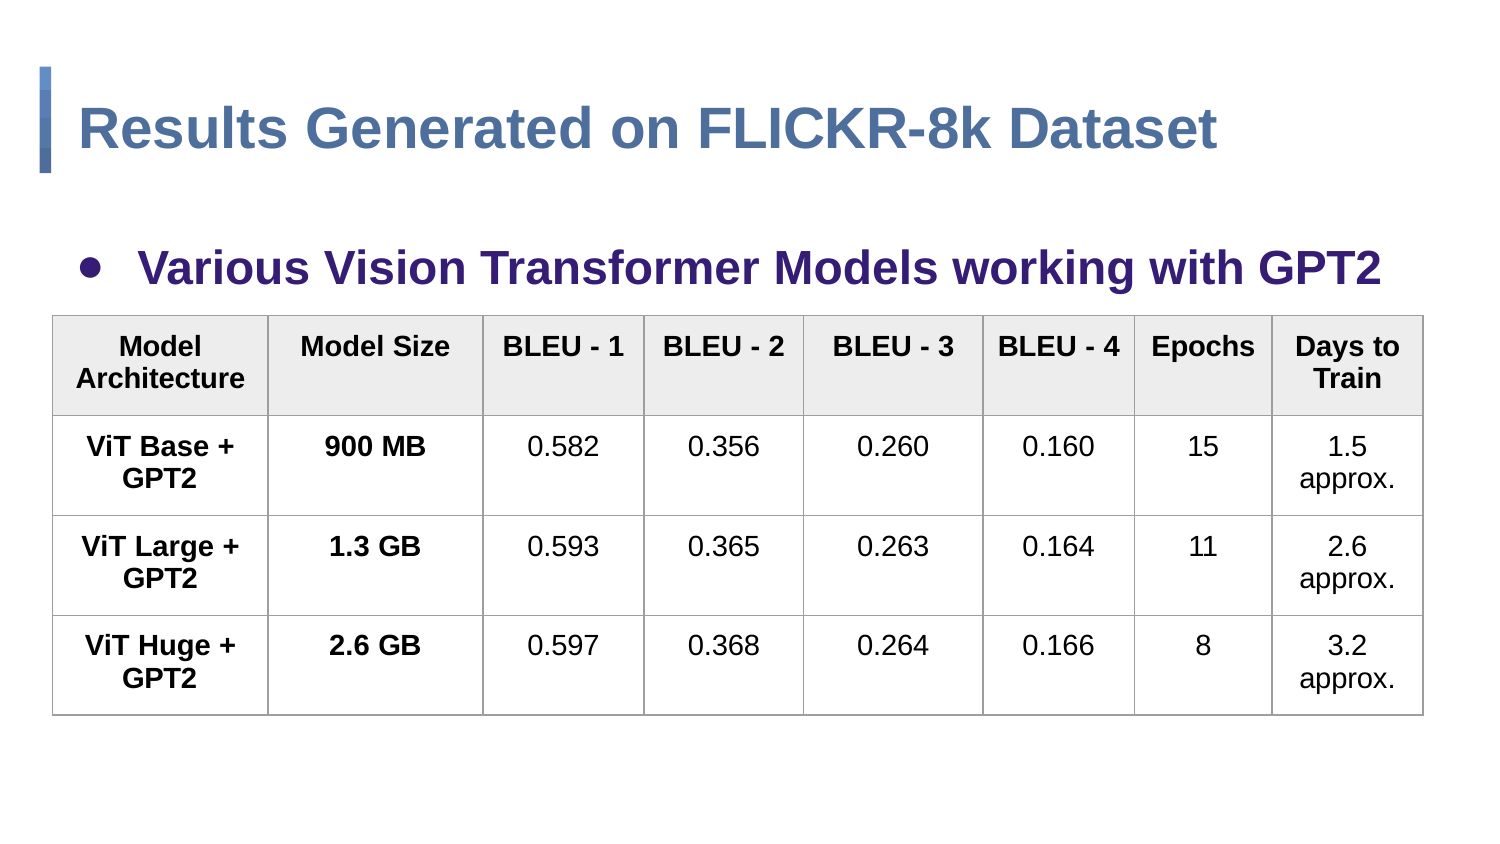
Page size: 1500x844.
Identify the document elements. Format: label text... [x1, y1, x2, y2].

table_cell 900 MB [269, 416, 482, 515]
table_cell 2.6 GB [269, 616, 482, 714]
table_cell 0.365 [645, 516, 803, 615]
table_cell 0.356 [645, 416, 803, 515]
text_box Various Vision Transformer Models working with GPT2 [73, 234, 1389, 294]
table_cell 2.6 approx. [1273, 516, 1422, 615]
table_cell 0.368 [645, 616, 803, 714]
table_header Days to Train [1273, 316, 1422, 415]
table_header BLEU - 4 [984, 316, 1134, 415]
table_cell 15 [1135, 416, 1271, 515]
table_cell 0.582 [484, 416, 643, 515]
table_cell 0.260 [804, 416, 982, 515]
table_header Model Size [269, 316, 482, 415]
table_cell 0.593 [484, 516, 643, 615]
table_header BLEU - 3 [804, 316, 982, 415]
table_cell 0.264 [804, 616, 982, 714]
table_cell 1.5 approx. [1273, 416, 1422, 515]
table_cell ViT Huge + GPT2 [53, 616, 267, 714]
table_header BLEU - 1 [484, 316, 643, 415]
table_cell 8 [1135, 616, 1271, 714]
table_cell 0.263 [804, 516, 982, 615]
table_header Epochs [1135, 316, 1271, 415]
table_cell 0.166 [984, 616, 1134, 714]
table_header BLEU - 2 [645, 316, 803, 415]
table_cell 3.2 approx. [1273, 616, 1422, 714]
table_cell 11 [1135, 516, 1271, 615]
table_header Model Architecture [53, 316, 267, 415]
table_cell 0.160 [984, 416, 1134, 515]
table_cell ViT Large + GPT2 [53, 516, 267, 615]
table_cell ViT Base + GPT2 [53, 416, 267, 515]
table_cell 0.164 [984, 516, 1134, 615]
table_cell 1.3 GB [269, 516, 482, 615]
title Results Generated on FLICKR-8k Dataset [69, 88, 1416, 232]
table_cell 0.597 [484, 616, 643, 714]
